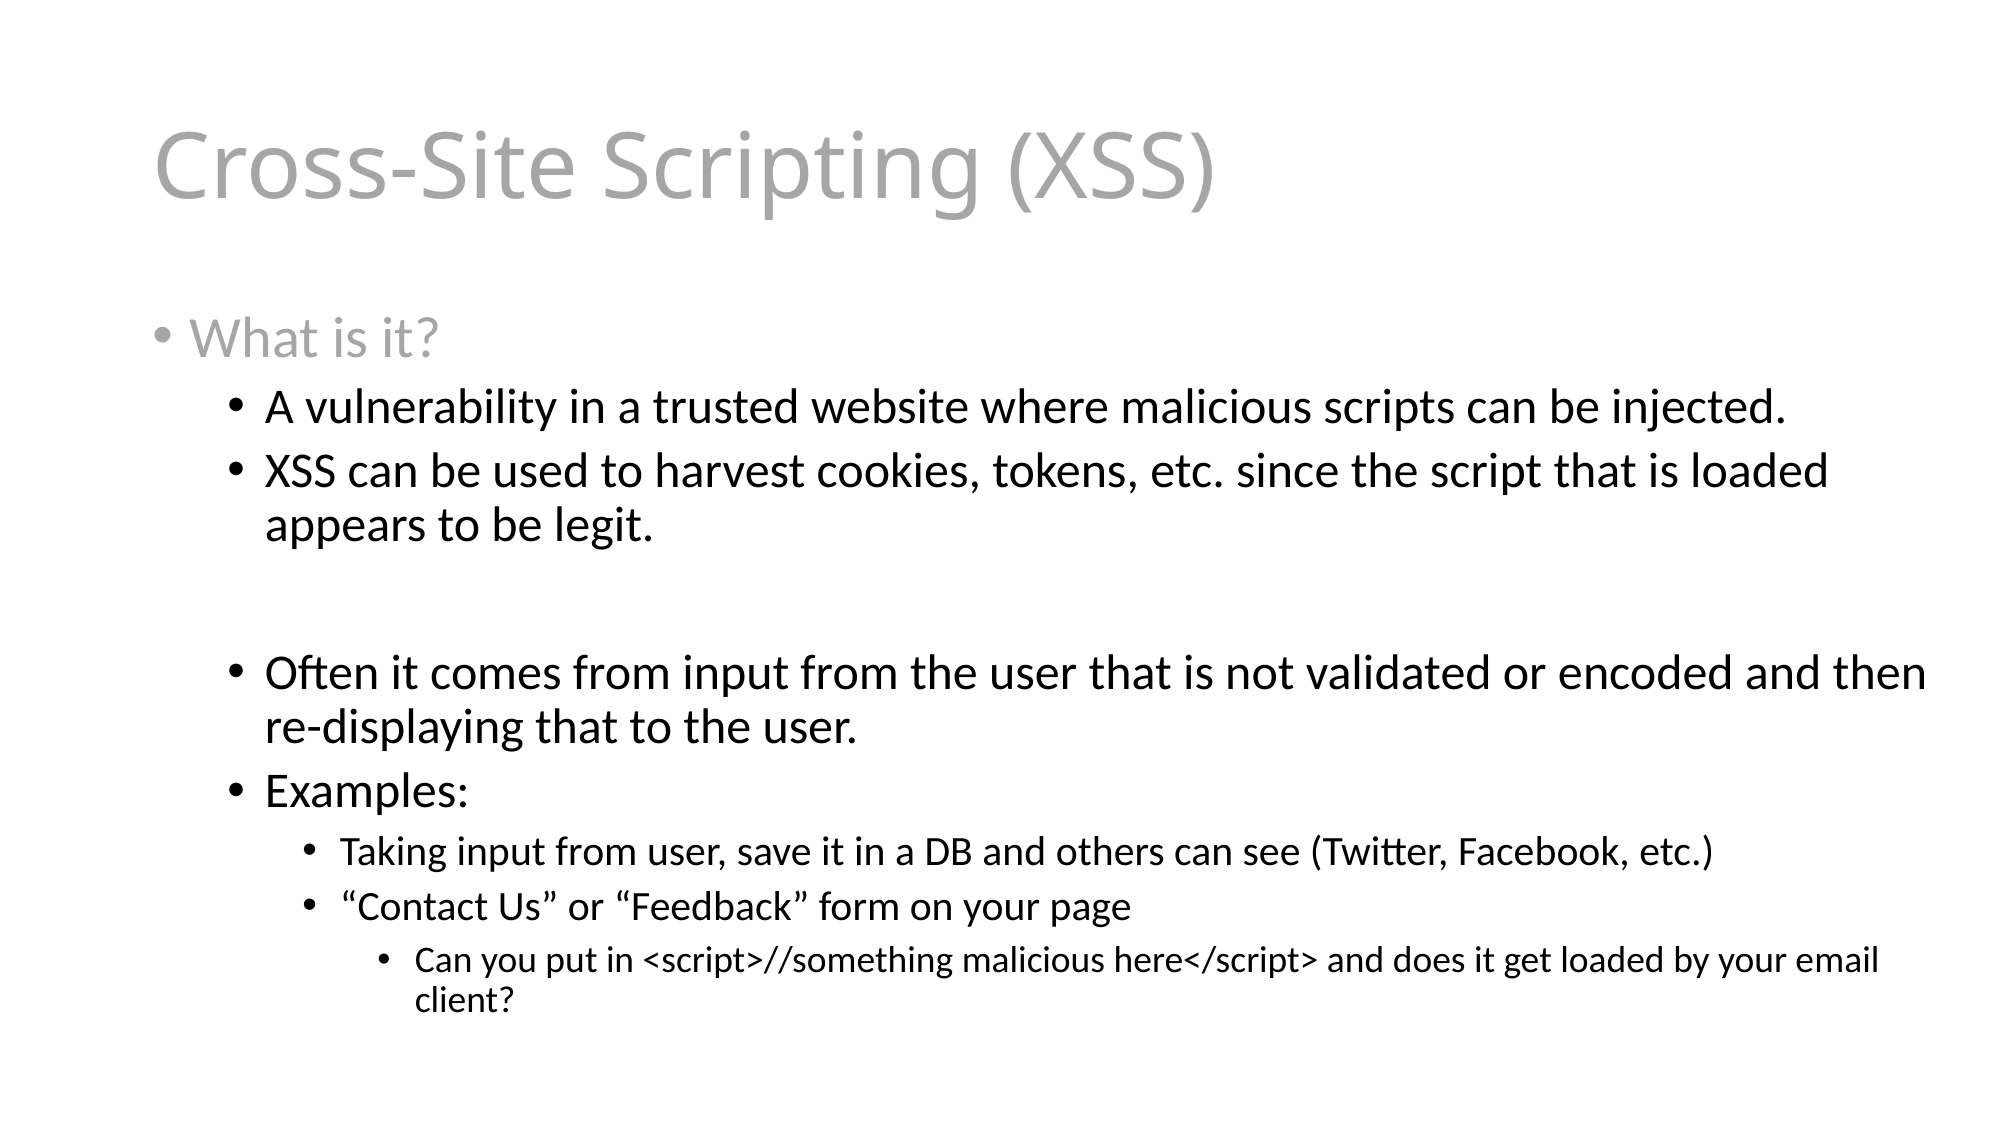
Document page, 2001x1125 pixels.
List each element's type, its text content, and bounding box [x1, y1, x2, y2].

list What is it? A vulnerability in a trusted website where malicious scripts can be injected. XSS can be used to harvest cookies, tokens, etc. since the script that is loaded appears to be legit. Often it comes from input from the user that is not validated or encoded and then re-displaying that to the user. Examples: Taking input from user, save it in a DB and others can see (Twitter, Facebook, etc.) “Contact Us” or “Feedback” form on your page Can you put in <script>//something malicious here</script> and does it get loaded by your email client? [137, 299, 1980, 1079]
title Cross-Site Scripting (XSS) [137, 59, 1863, 278]
